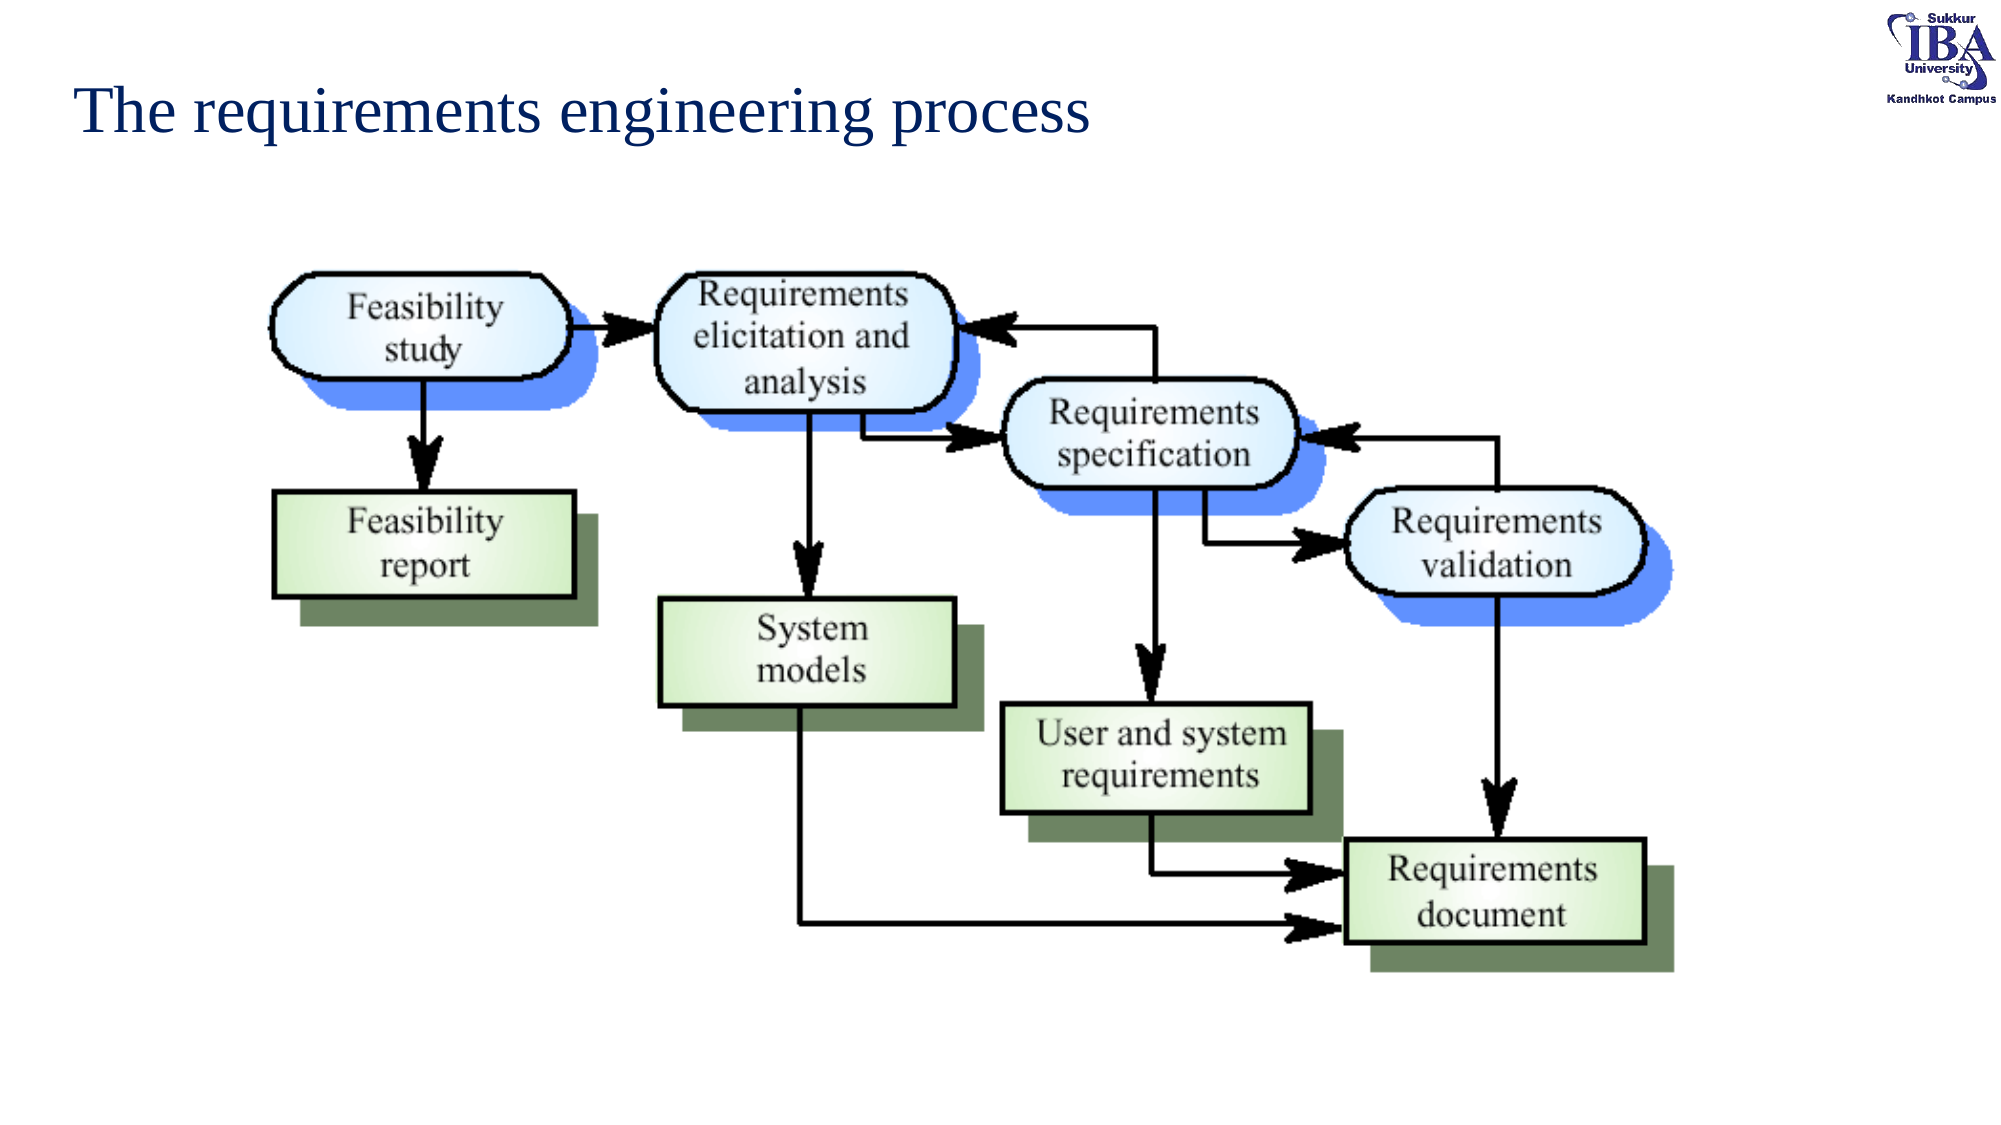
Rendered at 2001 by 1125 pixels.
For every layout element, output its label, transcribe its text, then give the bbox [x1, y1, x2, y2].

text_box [249, 262, 1688, 988]
picture [1883, 0, 2000, 117]
title The requirements engineering process [58, 43, 1784, 180]
